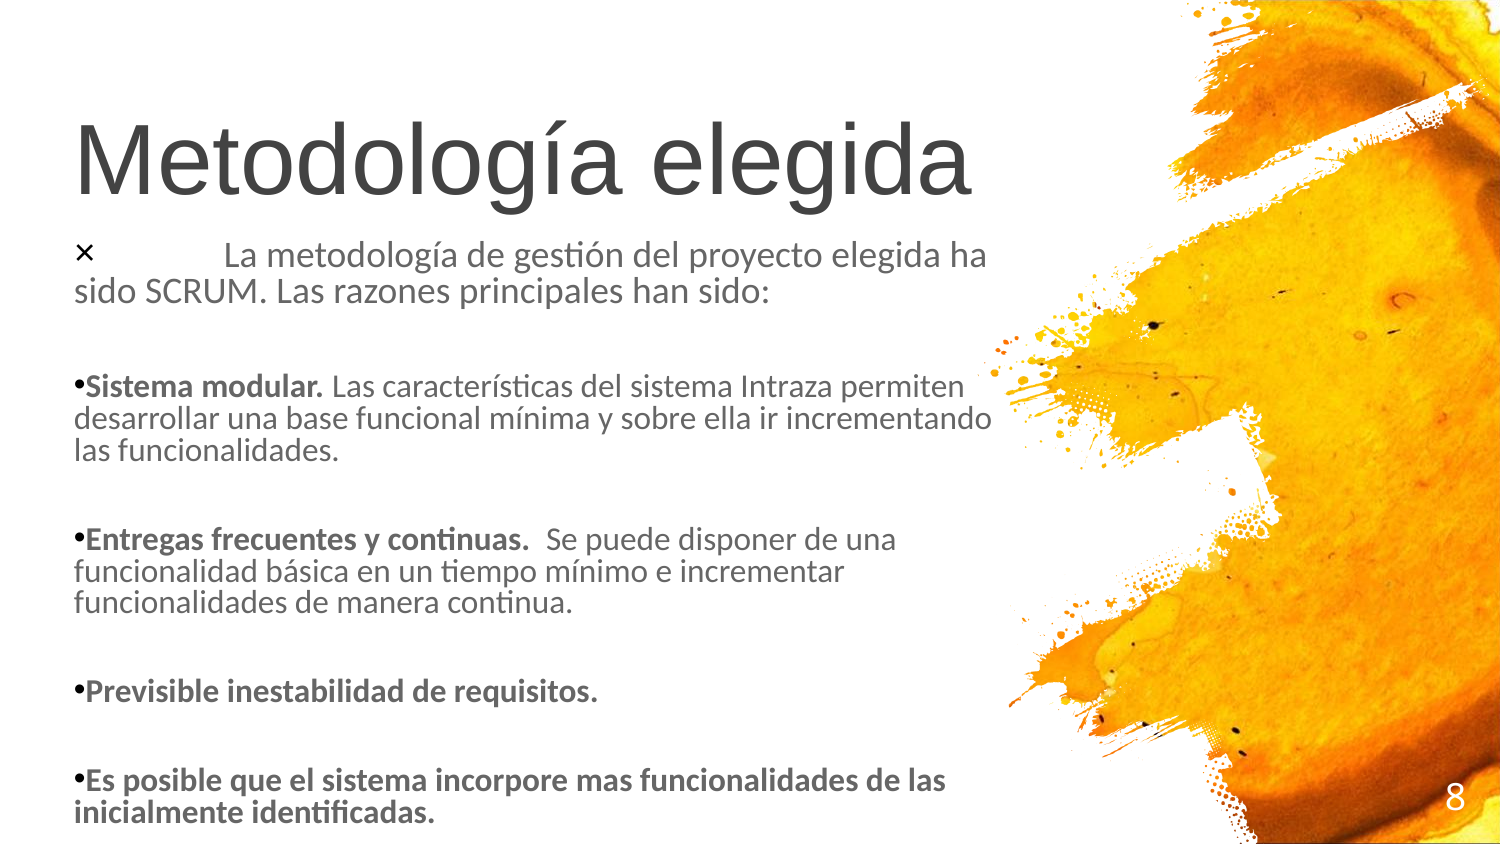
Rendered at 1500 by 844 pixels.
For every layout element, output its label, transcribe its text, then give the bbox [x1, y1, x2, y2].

title Metodología elegida [58, 88, 1089, 230]
text_box 8 [1391, 766, 1482, 832]
picture [0, 0, 1500, 844]
list La metodología de gestión del proyecto elegida ha sido SCRUM. Las razones principales han sido: Sistema modular. Las características del sistema Intraza permiten desarrollar una base funcional mínima y sobre ella ir incrementando las funcionalidades. Entregas frecuentes y continuas. Se puede disponer de una funcionalidad básica en un tiempo mínimo e incrementar funcionalidades de manera continua. Previsible inestabilidad de requisitos. Es posible que el sistema incorpore mas funcionalidades de las inicialmente identificadas. Es posible que durante la ejecución del proyecto se altere el orden en el que se desean recibir los módulos o historias de usuario terminadas. Al cliente le resulta difícil precisar la dimensión completa del sistema, y su crecimiento puede continuarse en el tiempo suspenderse o detenerse. [58, 230, 1040, 657]
